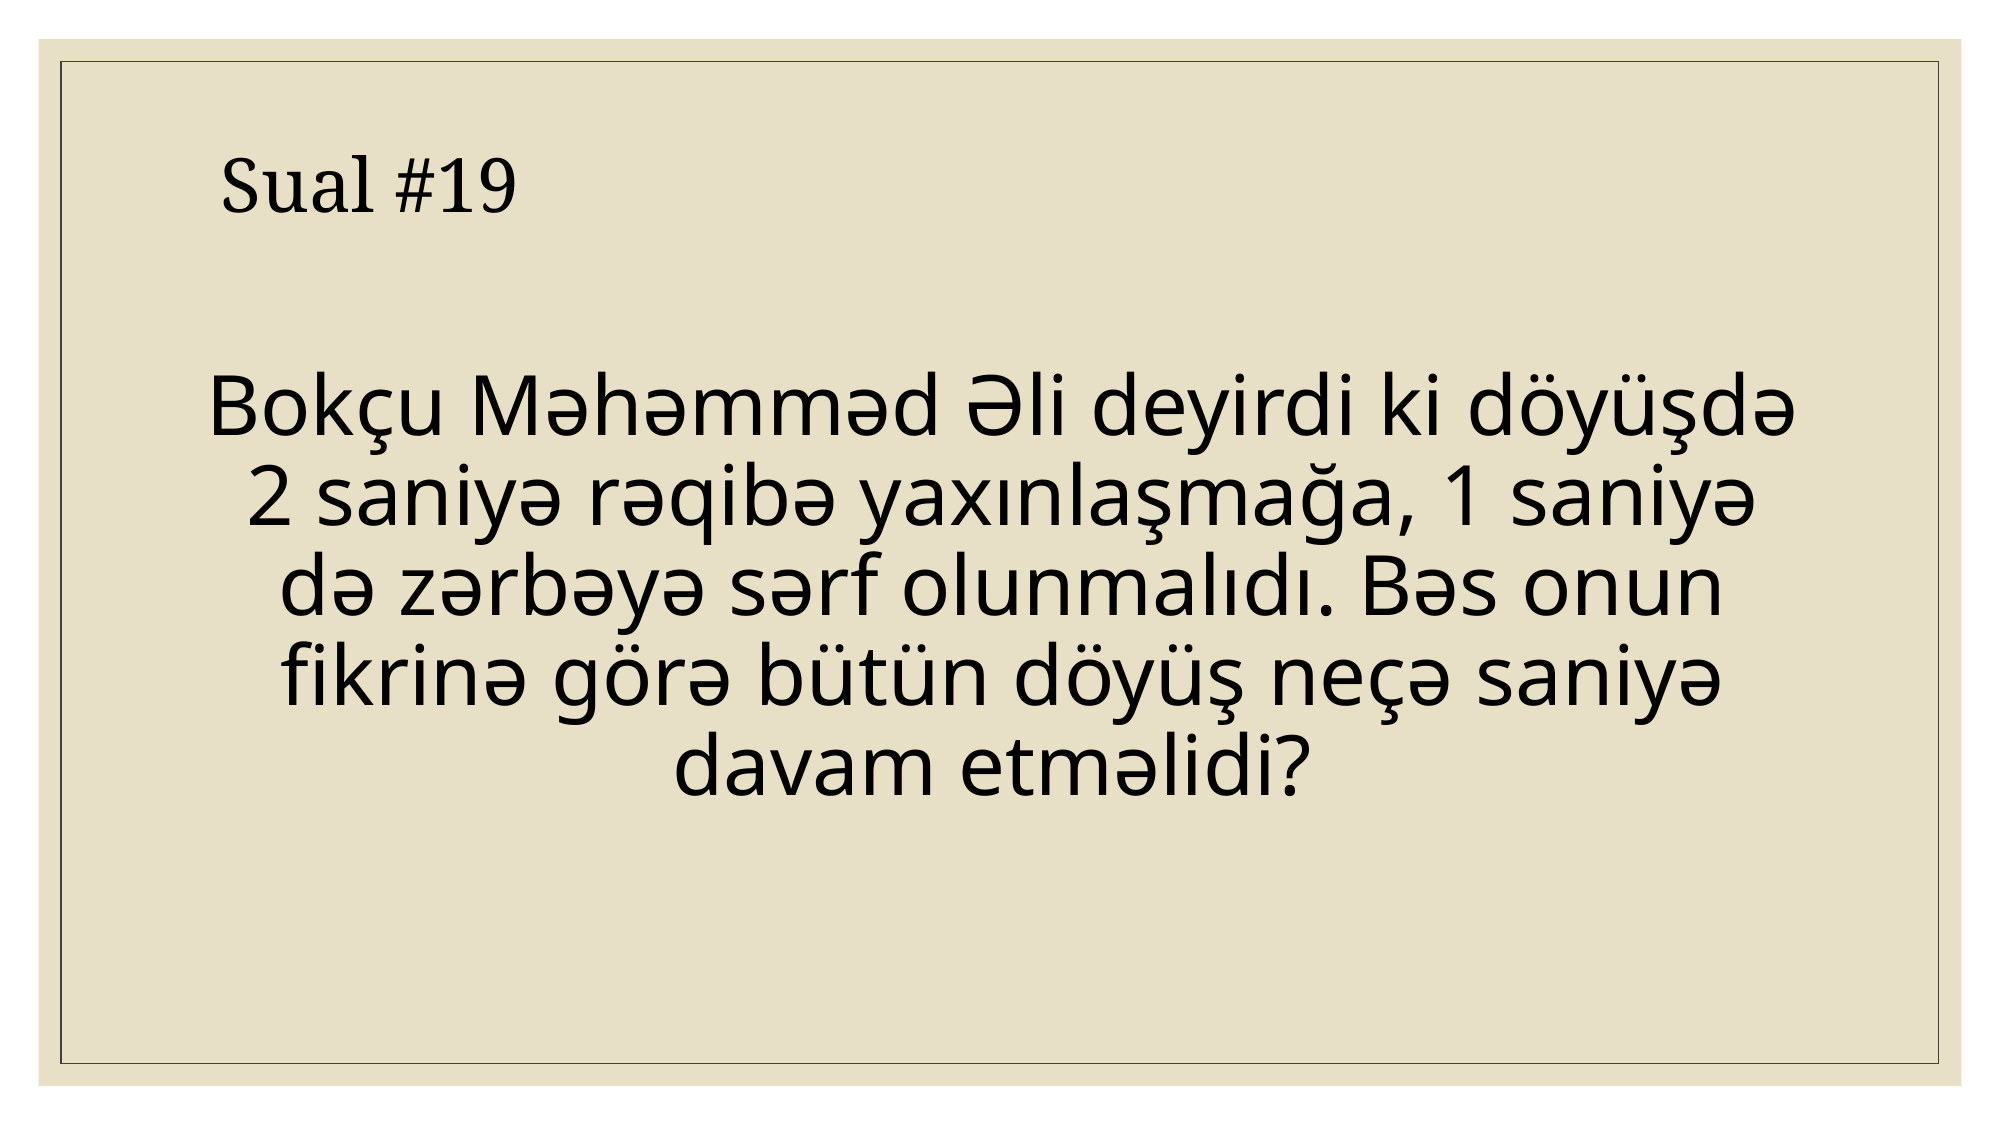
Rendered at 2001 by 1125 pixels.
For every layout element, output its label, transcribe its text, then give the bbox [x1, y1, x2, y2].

title Bokçu Məhəmməd Əli deyirdi ki döyüşdə 2 saniyə rəqibə yaxınlaşmağa, 1 saniyə də zərbəyə sərf olunmalıdı. Bəs onun fikrinə görə bütün döyüş neçə saniyə davam etməlidi? [178, 205, 1829, 971]
text_box Sual #19 [205, 130, 583, 236]
